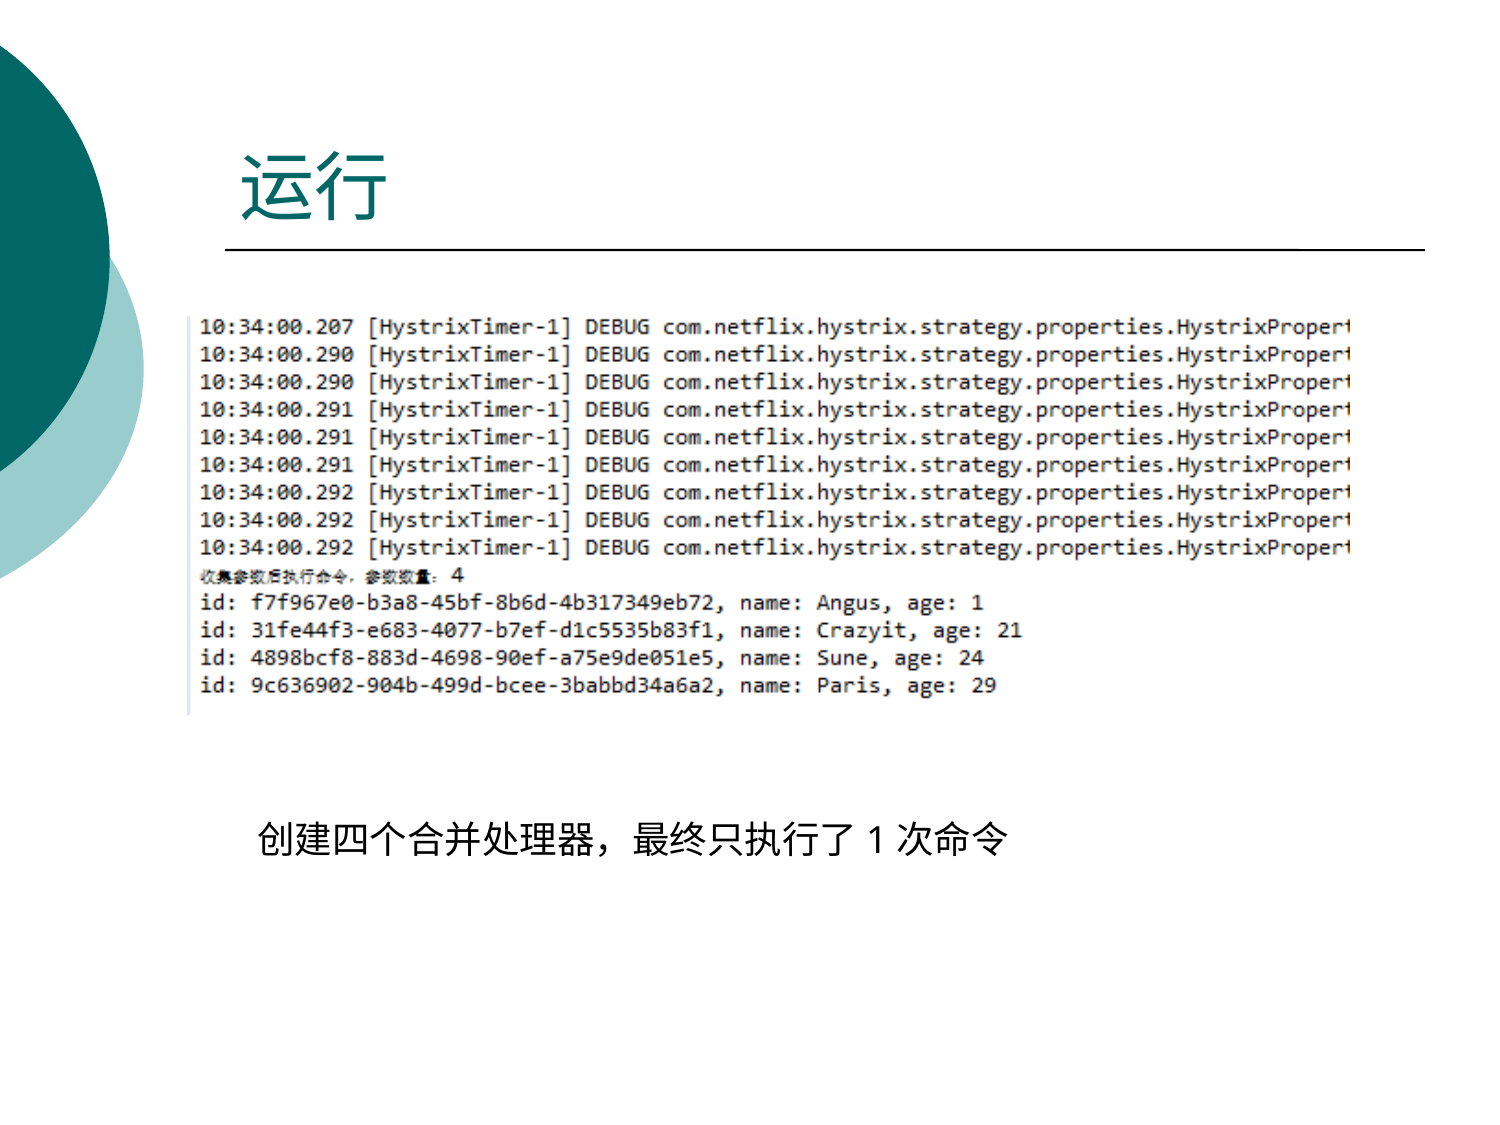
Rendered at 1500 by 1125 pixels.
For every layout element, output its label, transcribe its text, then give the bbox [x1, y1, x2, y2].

picture [187, 316, 1350, 715]
title 运行 [224, 49, 1425, 238]
text_box 创建四个合并处理器，最终只执行了1次命令 [242, 808, 1024, 869]
